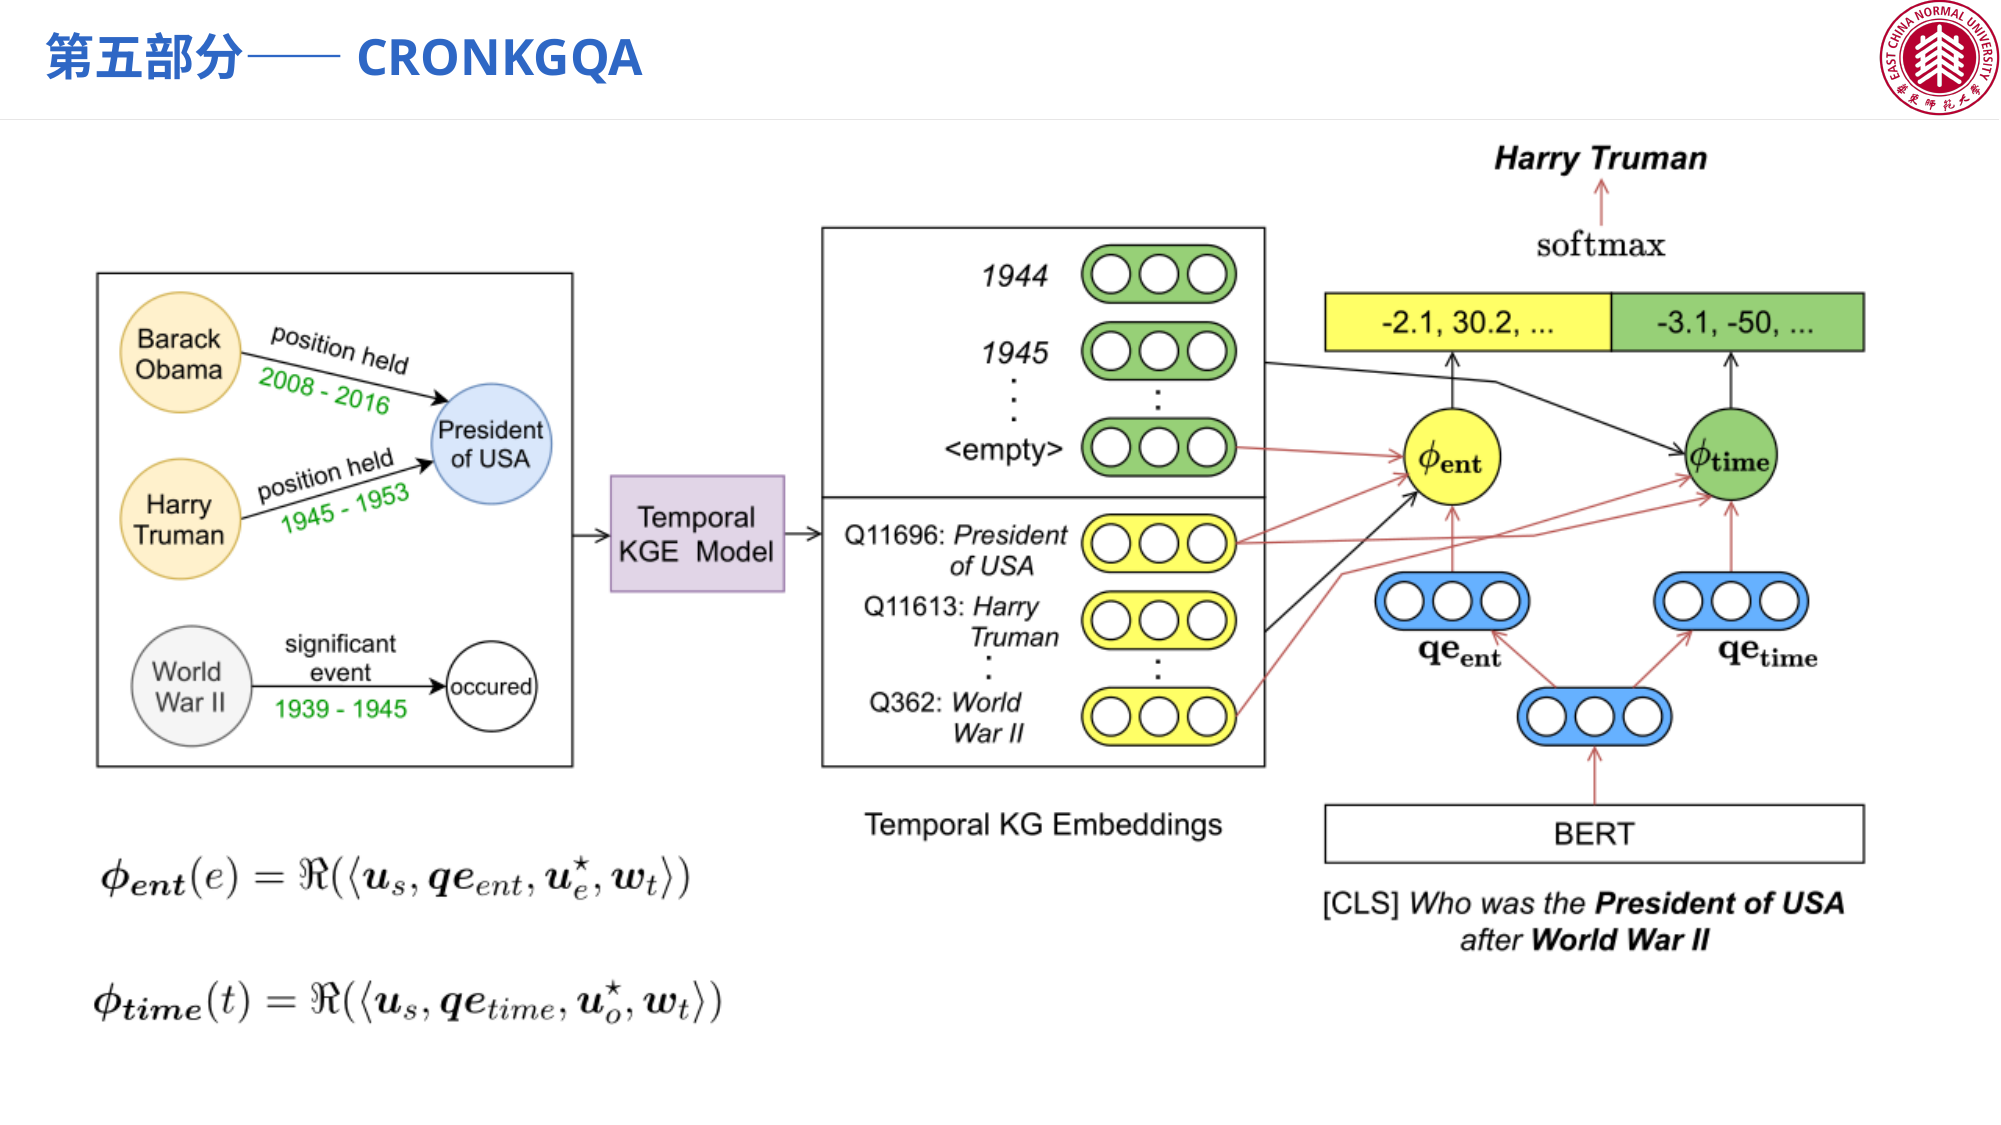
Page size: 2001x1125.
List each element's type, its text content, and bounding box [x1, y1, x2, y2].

picture [68, 0, 2000, 119]
text_box 第五部分——CRONKGQA [29, 17, 1428, 93]
picture [68, 120, 1908, 1039]
